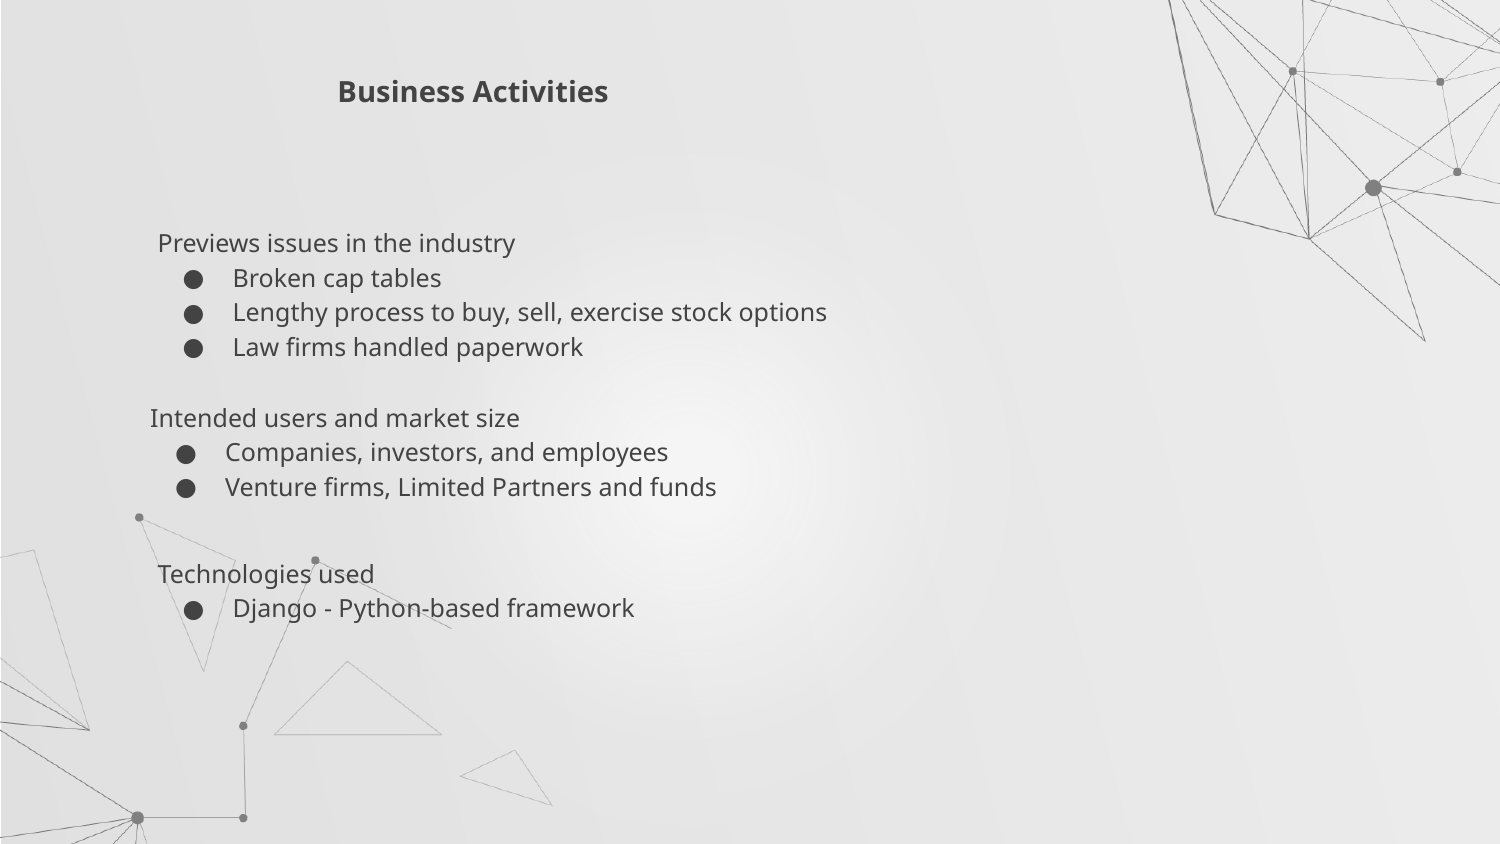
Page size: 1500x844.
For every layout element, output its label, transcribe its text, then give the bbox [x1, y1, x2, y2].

text_box Technologies used Django - Python-based framework [142, 543, 1479, 752]
text_box Intended users and market size Companies, investors, and employees Venture firms, Limited Partners and funds [135, 387, 1075, 609]
list Previews issues in the industry Broken cap tables Lengthy process to buy, sell, exercise stock options Law firms handled paperwork [142, 212, 1278, 455]
picture [0, 0, 1500, 844]
title Business Activities [322, 57, 1178, 214]
